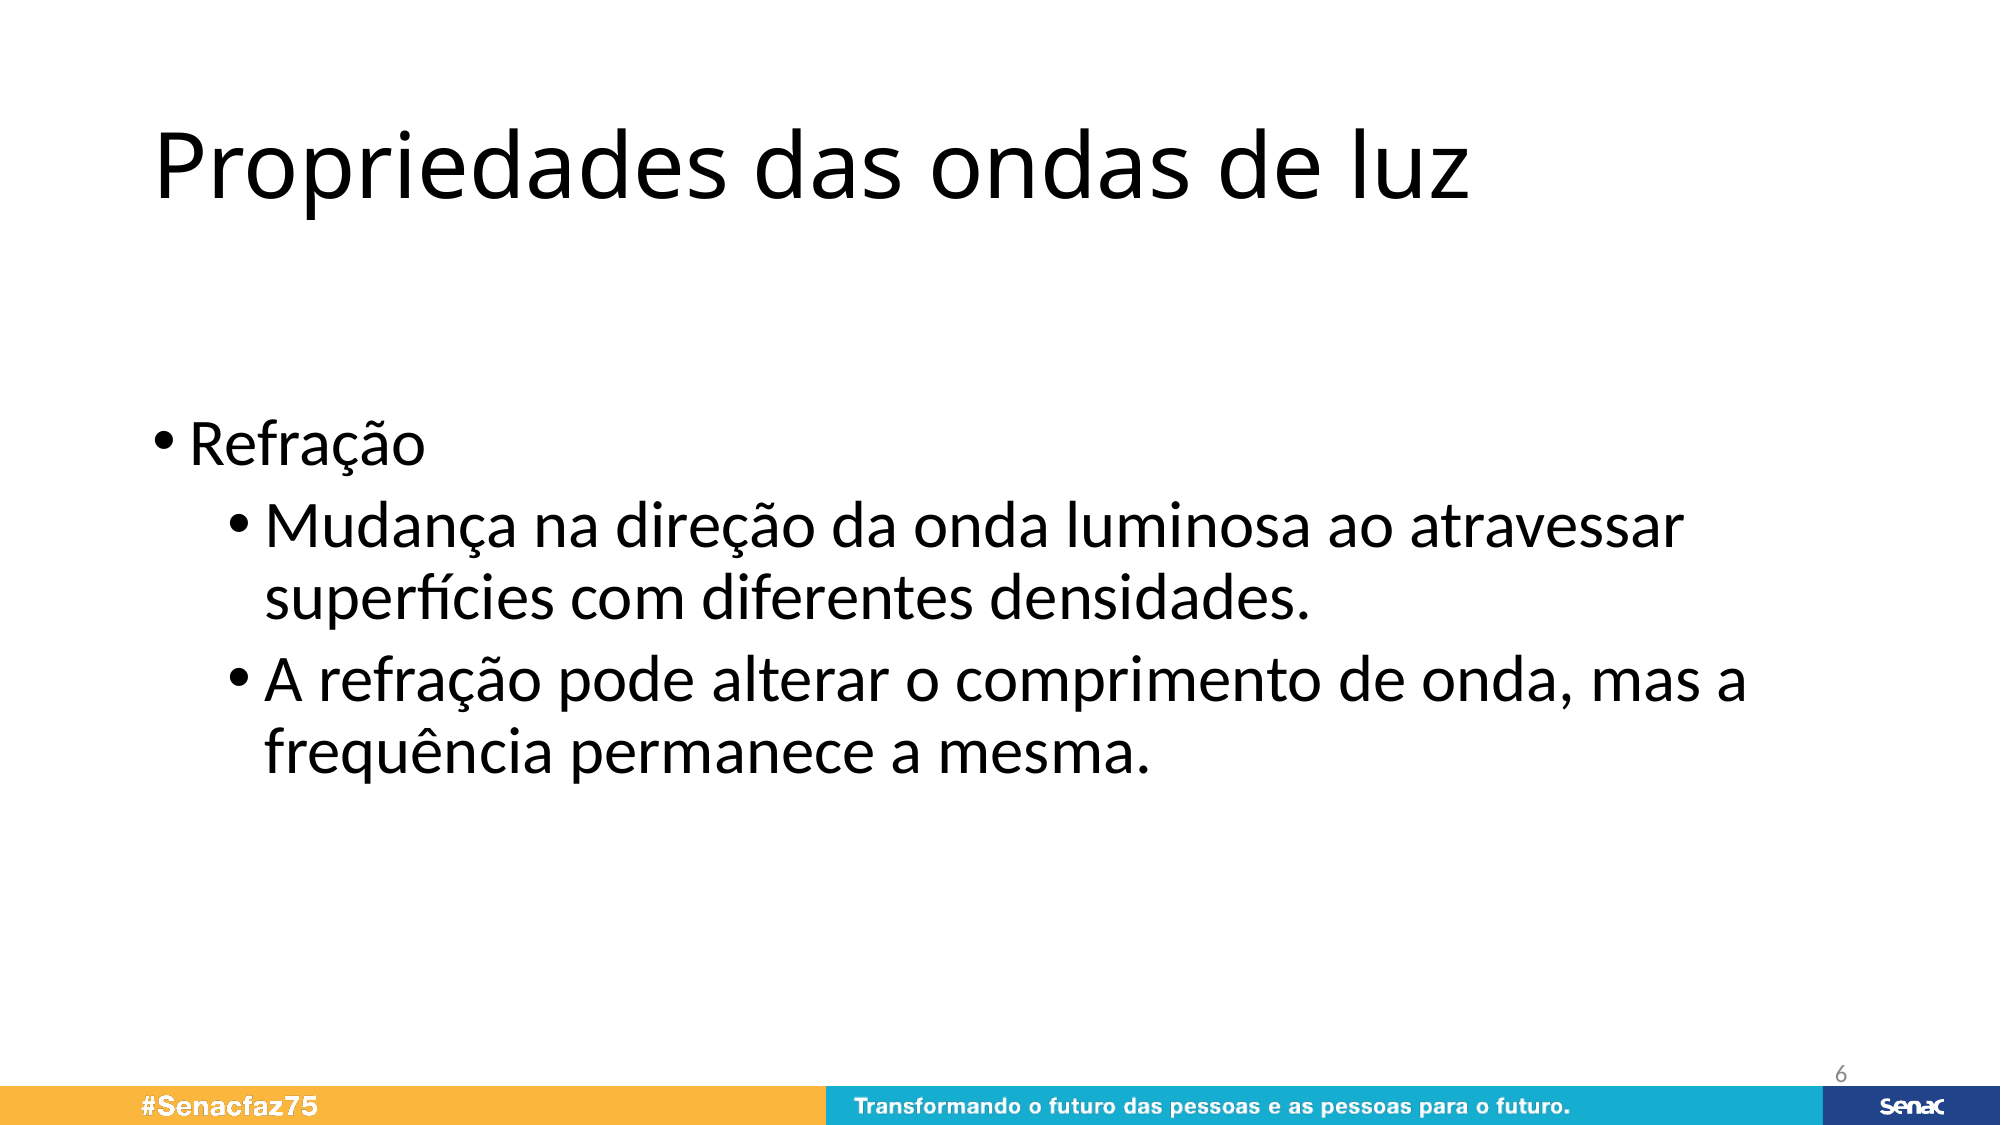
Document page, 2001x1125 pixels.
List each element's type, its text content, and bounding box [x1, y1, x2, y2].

title Propriedades das ondas de luz [137, 59, 1863, 278]
list Refração Mudança na direção da onda luminosa ao atravessar superfícies com diferentes densidades. A refração pode alterar o comprimento de onda, mas a frequência permanece a mesma. [137, 299, 1863, 1014]
slide_number 6 [1412, 1042, 1863, 1103]
picture [0, 1078, 2000, 1125]
